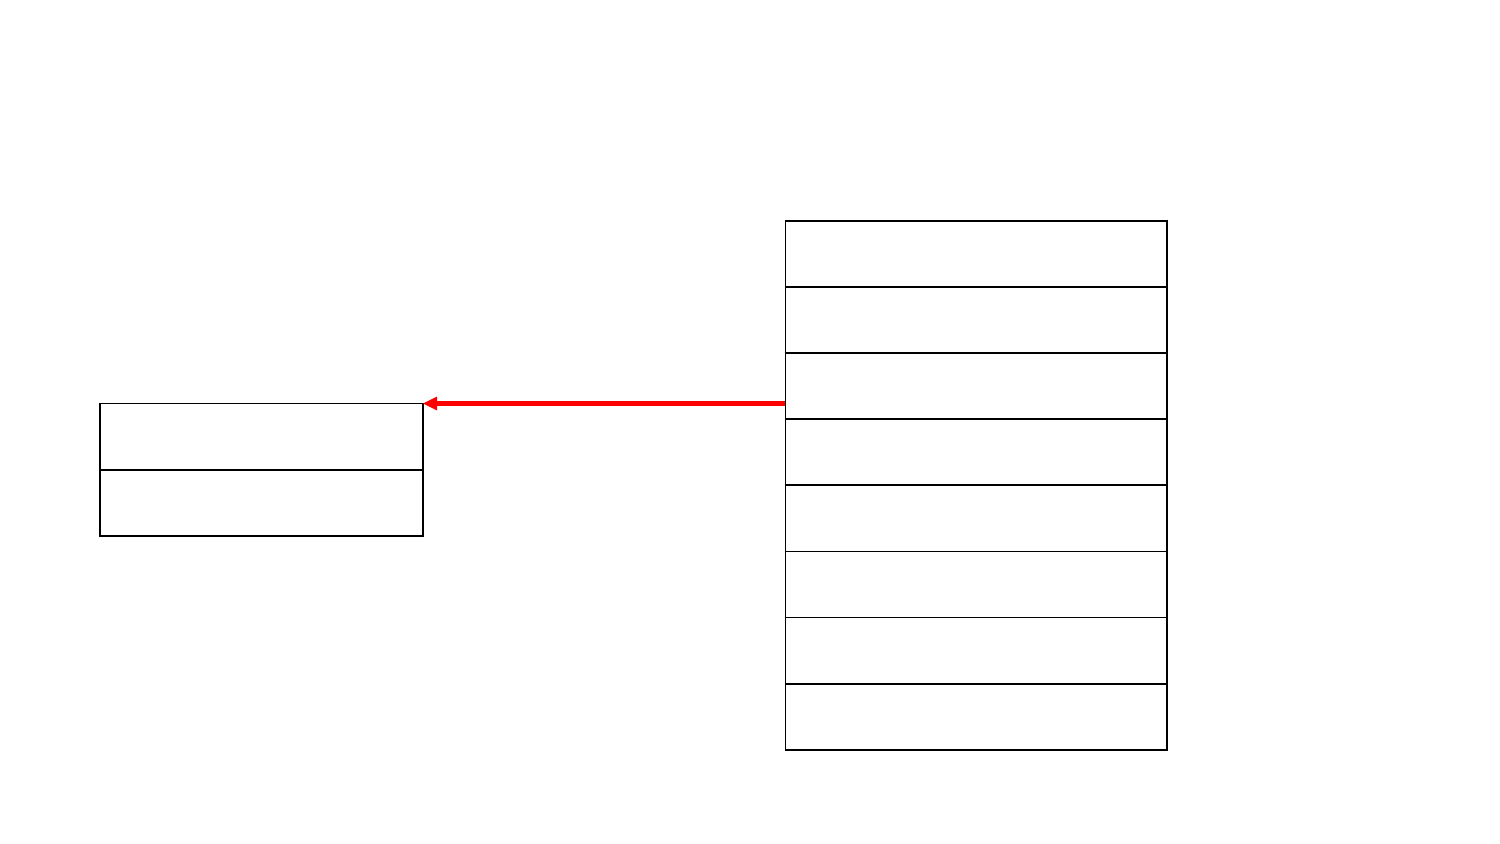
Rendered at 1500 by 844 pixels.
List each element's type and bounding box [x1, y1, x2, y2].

table_header [101, 404, 422, 469]
table_cell [786, 618, 1166, 683]
table_cell [786, 552, 1166, 617]
table_cell [786, 420, 1166, 484]
table_cell [786, 685, 1166, 749]
table_cell [101, 471, 422, 535]
table_cell [786, 486, 1166, 551]
table_cell [786, 354, 1166, 418]
table_header [786, 222, 1166, 286]
table_cell [786, 288, 1166, 352]
